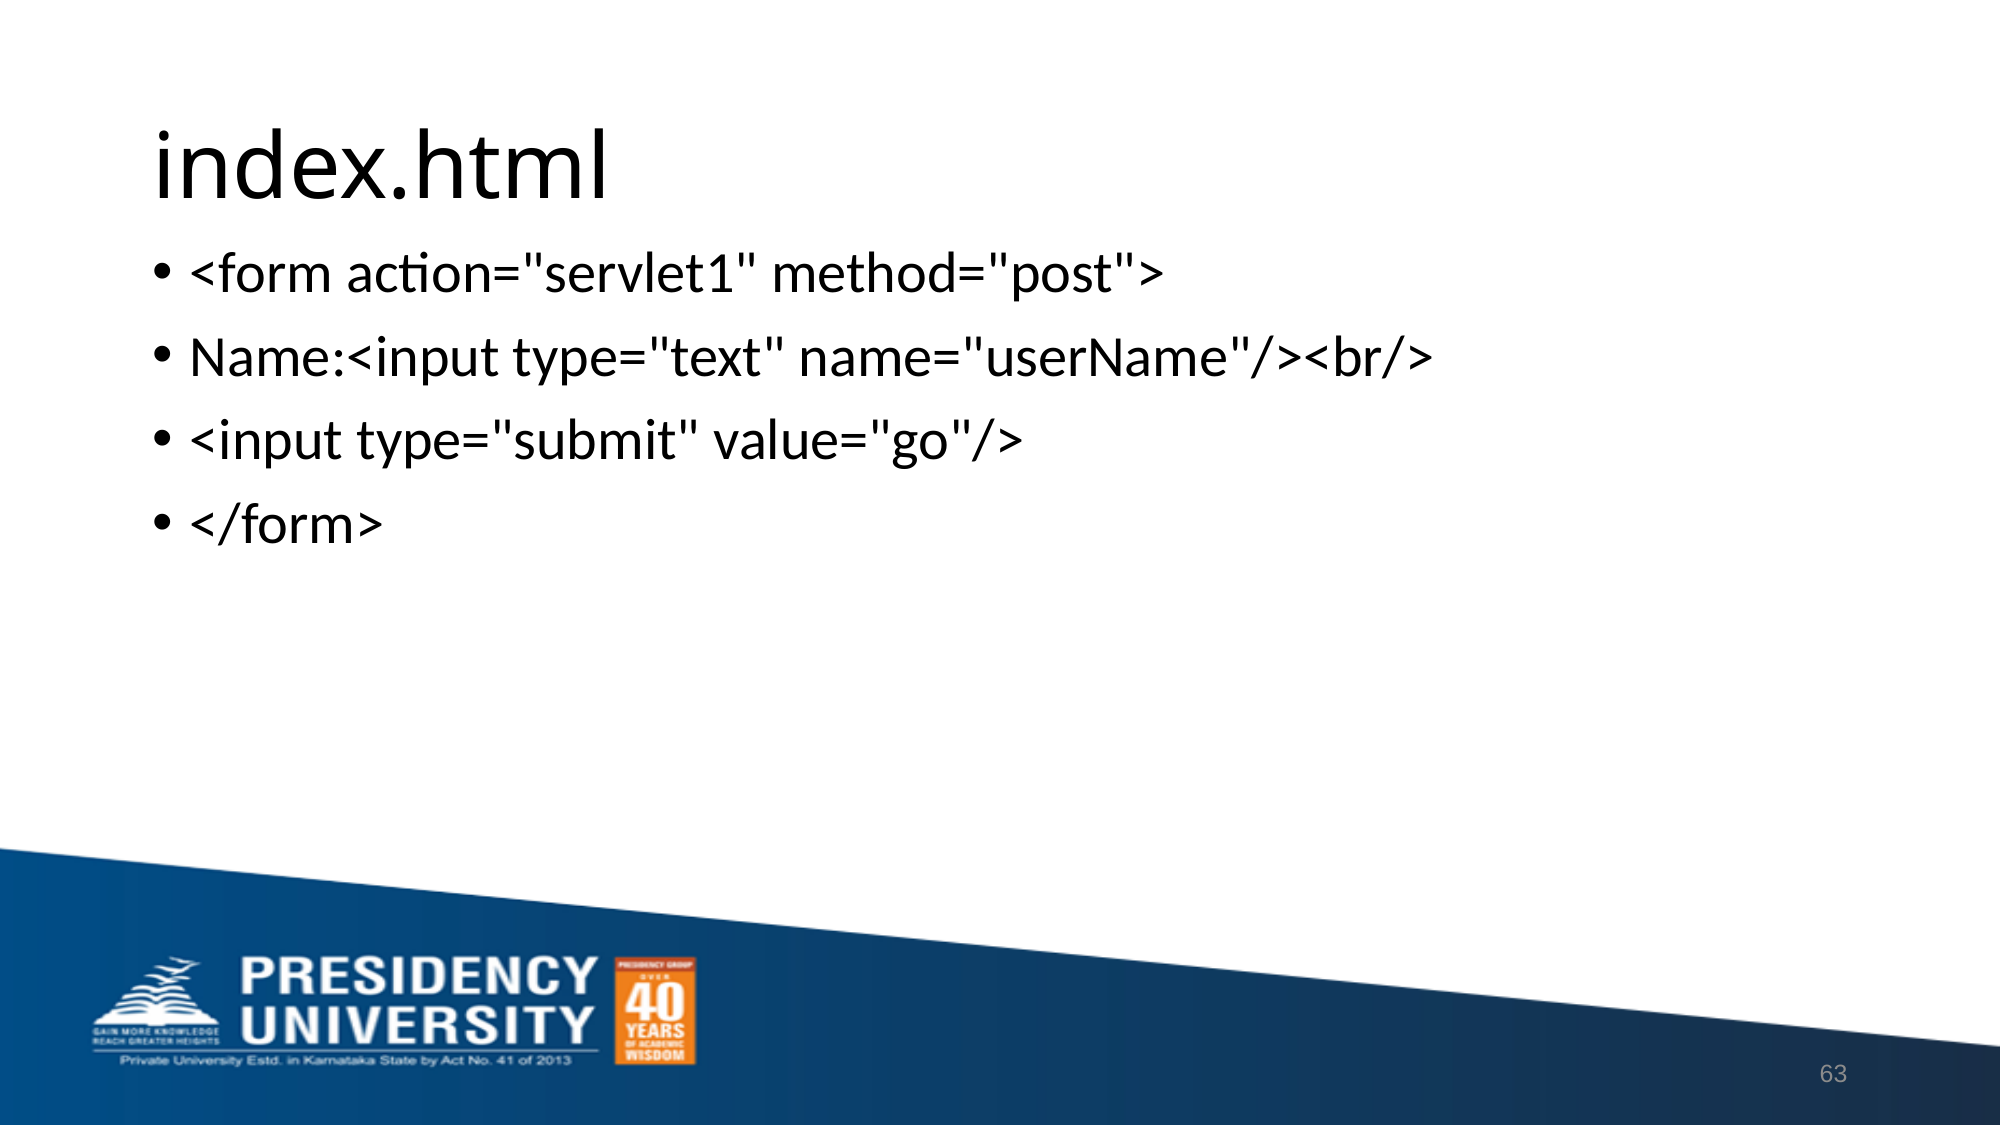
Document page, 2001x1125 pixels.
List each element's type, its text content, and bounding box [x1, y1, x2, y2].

title index.html [137, 59, 1863, 234]
picture [0, 845, 2000, 1125]
list <form action="servlet1" method="post"> Name:<input type="text" name="userName"/><br/> <input type="submit" value="go"/> </form> [137, 234, 1863, 1014]
slide_number 63 [1412, 1042, 1863, 1103]
